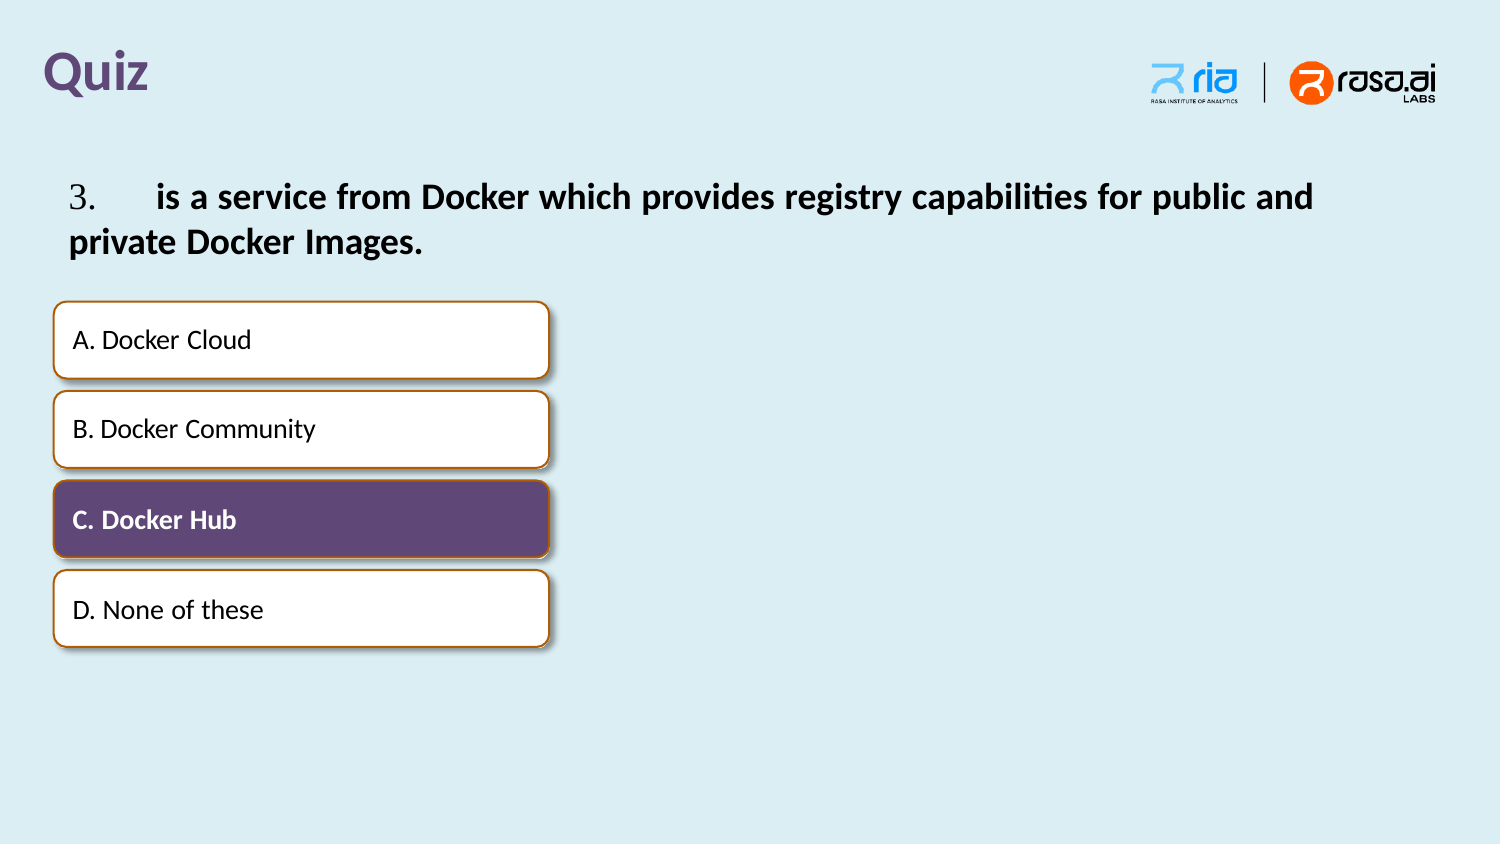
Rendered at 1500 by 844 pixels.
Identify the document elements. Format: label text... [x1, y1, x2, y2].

picture [1149, 59, 1435, 105]
title Quiz [41, 30, 1085, 174]
text_box is a service from Docker which provides registry capabilities for public and private Docker Images. Docker Cloud Docker Community [66, 169, 1384, 444]
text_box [46, 562, 566, 665]
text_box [46, 298, 566, 473]
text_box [46, 473, 566, 562]
